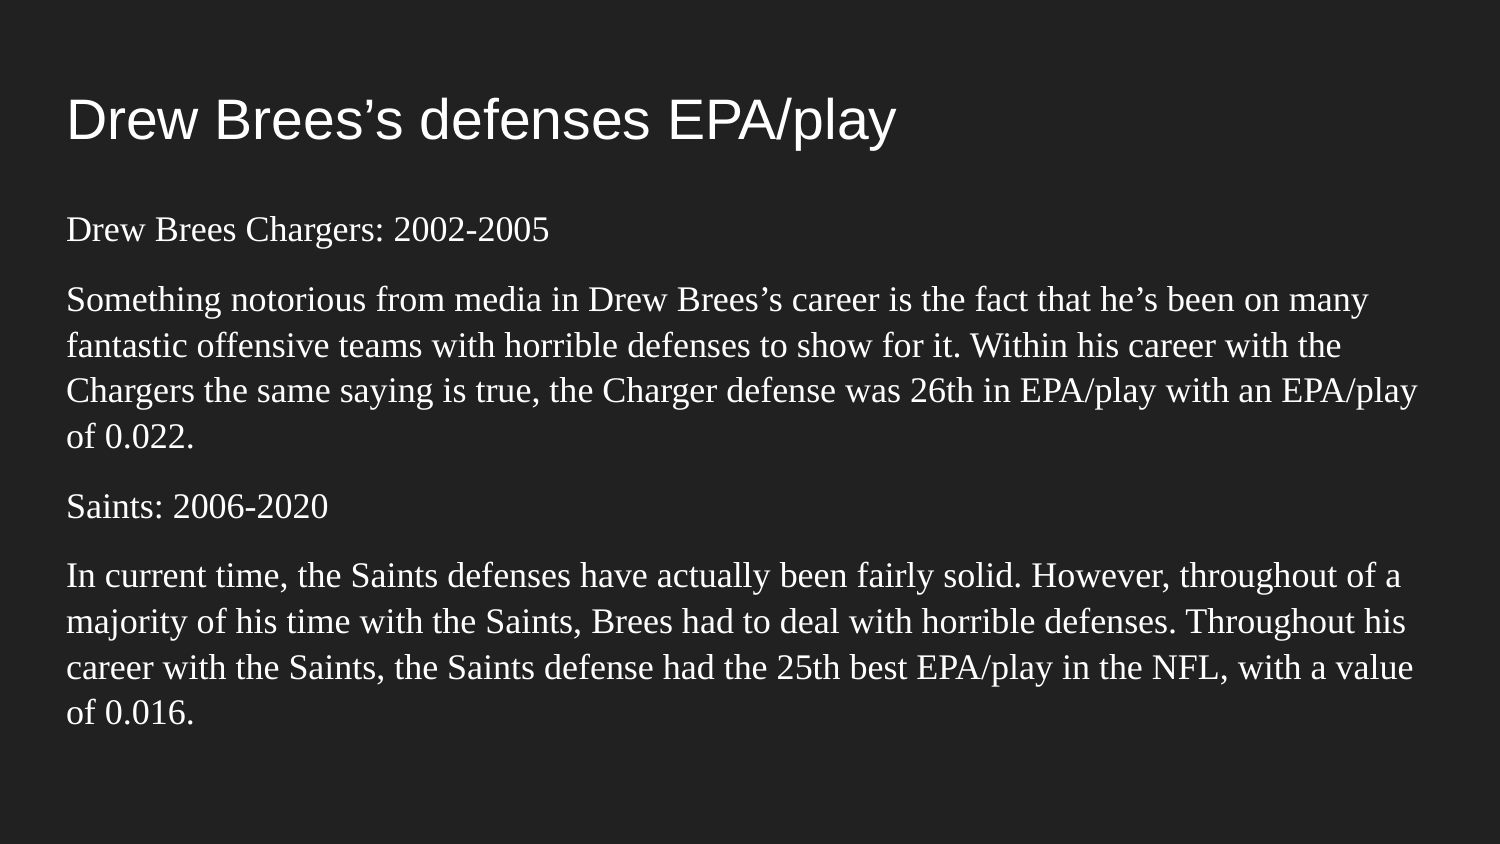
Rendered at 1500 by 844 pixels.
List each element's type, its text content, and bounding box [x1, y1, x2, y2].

title Drew Brees’s defenses EPA/play [51, 72, 1449, 167]
list Drew Brees Chargers: 2002-2005 Something notorious from media in Drew Brees’s career is the fact that he’s been on many fantastic offensive teams with horrible defenses to show for it. Within his career with the Chargers the same saying is true, the Charger defense was 26th in EPA/play with an EPA/play of 0.022. Saints: 2006-2020 In current time, the Saints defenses have actually been fairly solid. However, throughout of a majority of his time with the Saints, Brees had to deal with horrible defenses. Throughout his career with the Saints, the Saints defense had the 25th best EPA/play in the NFL, with a value of 0.016. [51, 189, 1449, 750]
